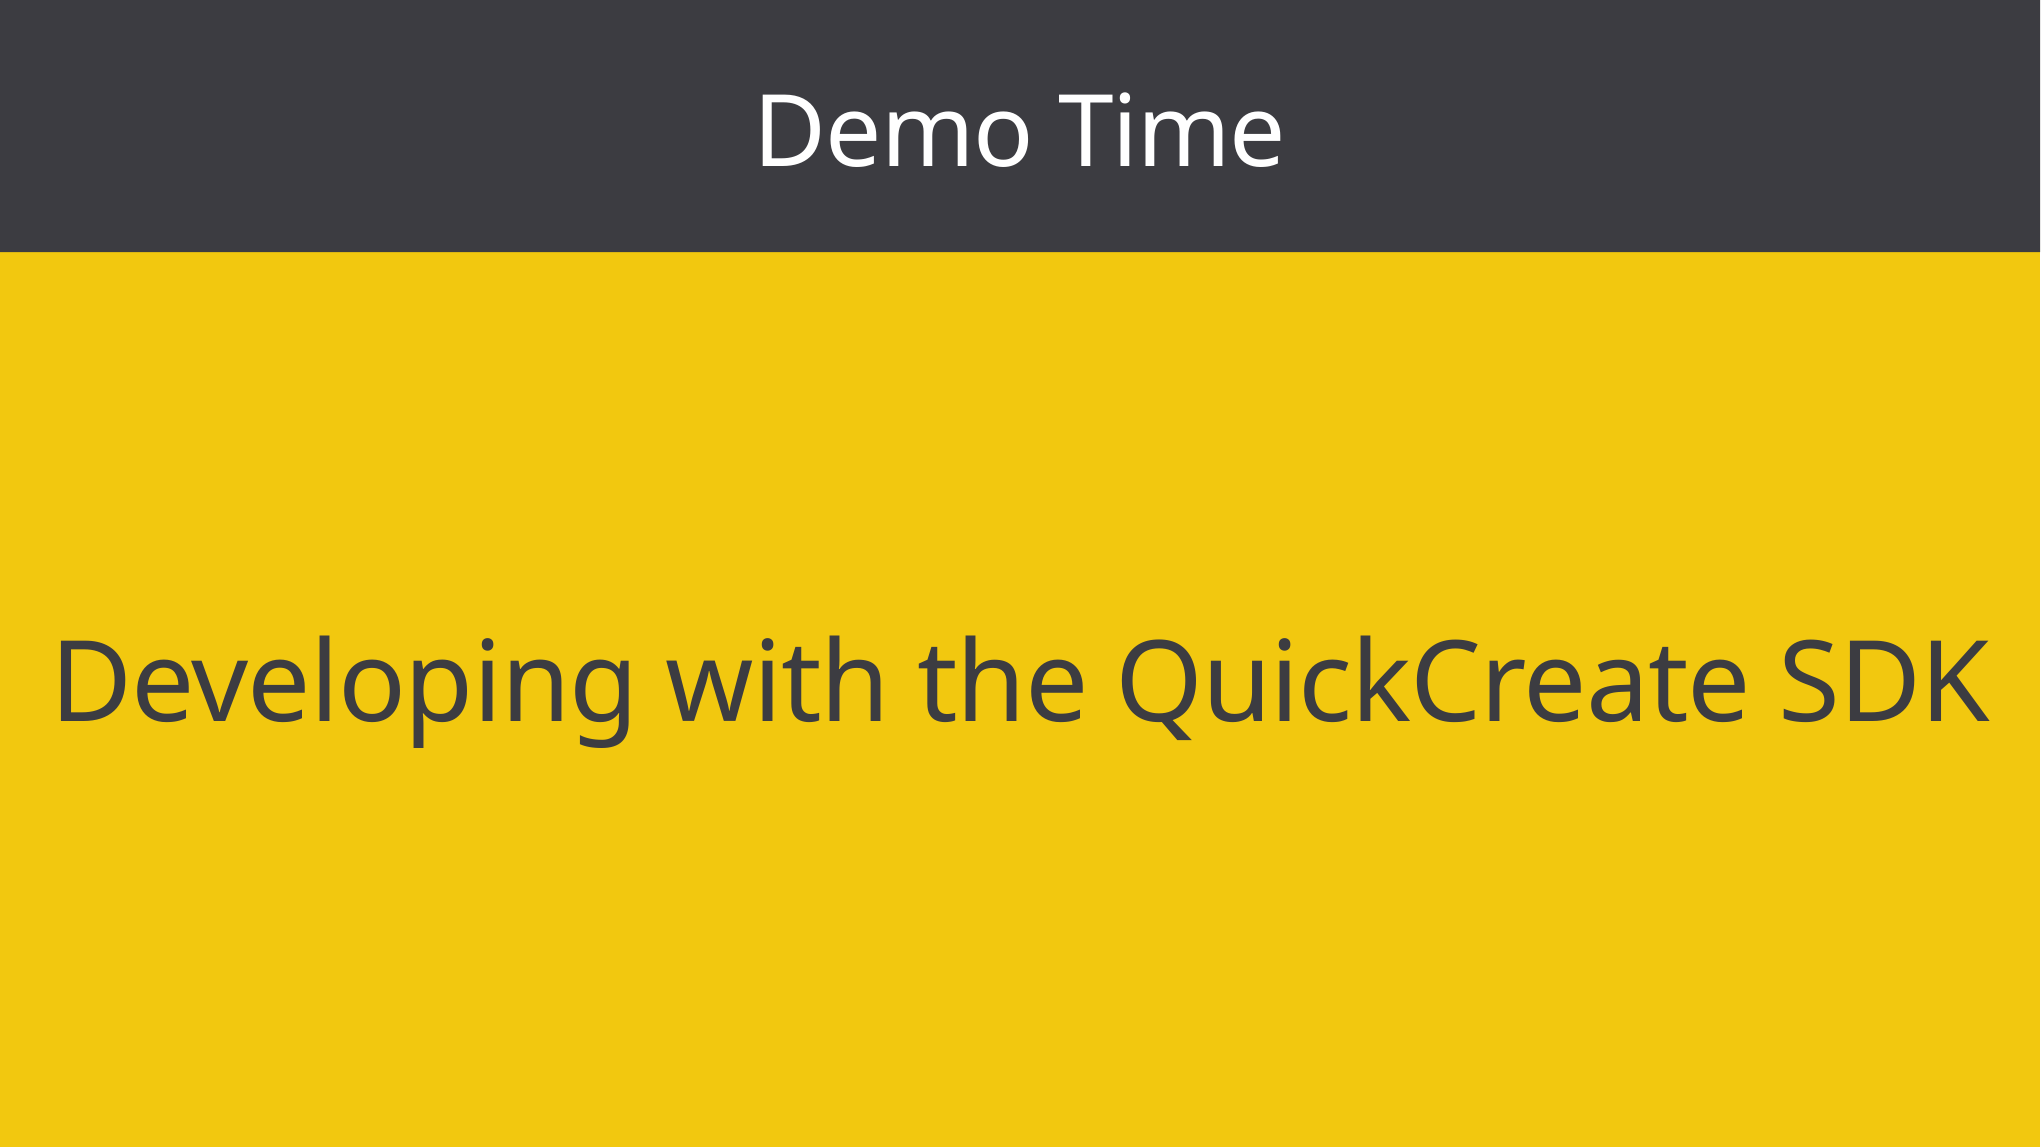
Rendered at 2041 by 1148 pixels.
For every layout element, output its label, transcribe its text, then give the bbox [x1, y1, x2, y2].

title Developing with the QuickCreate SDK [0, 253, 2041, 1148]
list Demo Time [0, 0, 2041, 253]
